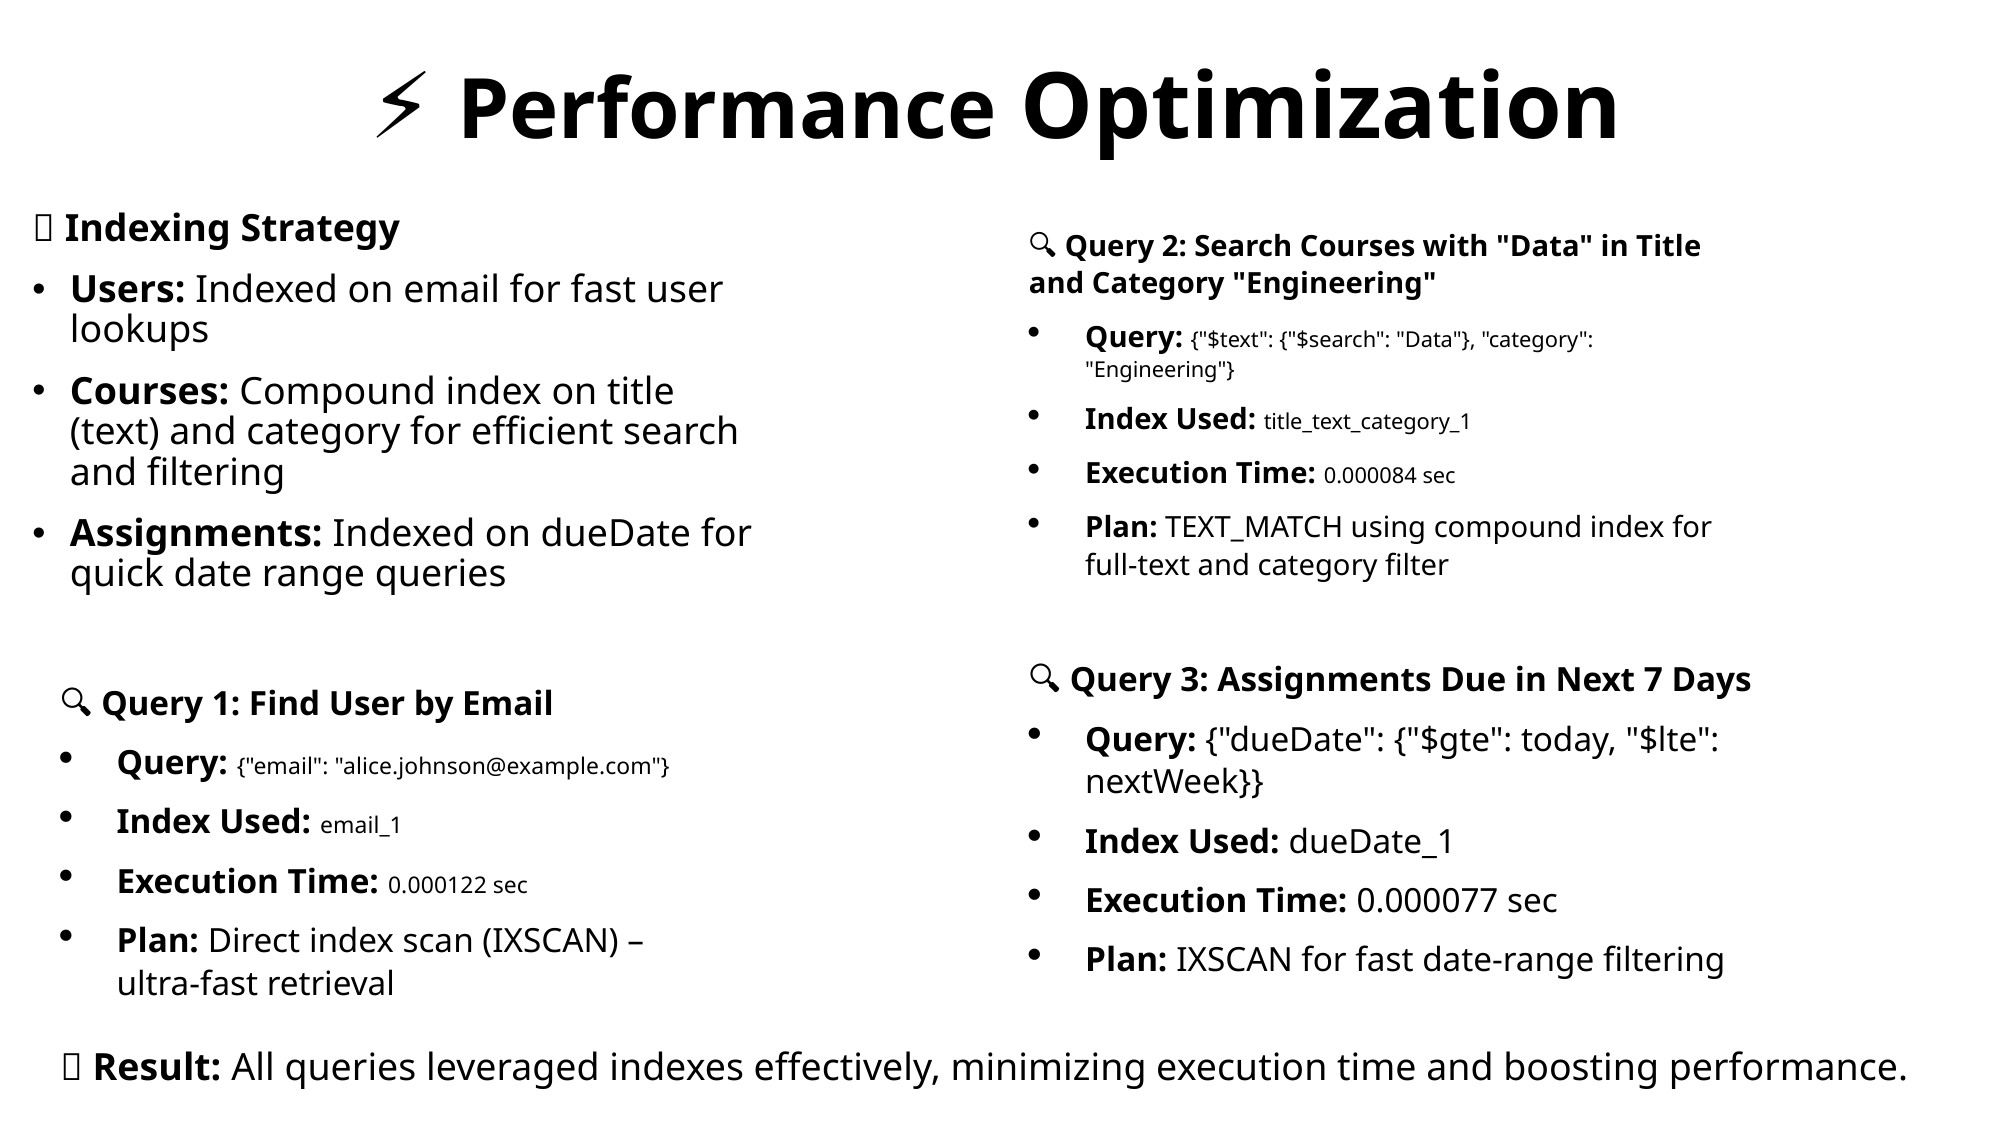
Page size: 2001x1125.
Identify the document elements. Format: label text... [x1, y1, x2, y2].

text_box 💡 Result: All queries leveraged indexes effectively, minimizing execution time and boosting performance. [45, 1035, 1974, 1096]
text_box 🔍 Query 2: Search Courses with "Data" in Title and Category "Engineering" Query: {"$text": {"$search": "Data"}, "category": "Engineering"} Index Used: title_text_category_1 Execution Time: 0.000084 sec Plan: TEXT_MATCH using compound index for full-text and category filter [1014, 217, 1747, 589]
title ⚡ Performance Optimization [133, 0, 1859, 218]
text_box 🔍 Query 3: Assignments Due in Next 7 Days Query: {"dueDate": {"$gte": today, "$lte": nextWeek}} Index Used: dueDate_1 Execution Time: 0.000077 sec Plan: IXSCAN for fast date-range filtering [1014, 648, 1884, 986]
list ✅ Indexing Strategy Users: Indexed on email for fast user lookups Courses: Compound index on title (text) and category for efficient search and filtering Assignments: Indexed on dueDate for quick date range queries [17, 75, 783, 729]
text_box 🔍 Query 1: Find User by Email Query: {"email": "alice.johnson@example.com"} Index Used: email_1 Execution Time: 0.000122 sec Plan: Direct index scan (IXSCAN) – ultra-fast retrieval [45, 671, 750, 1010]
